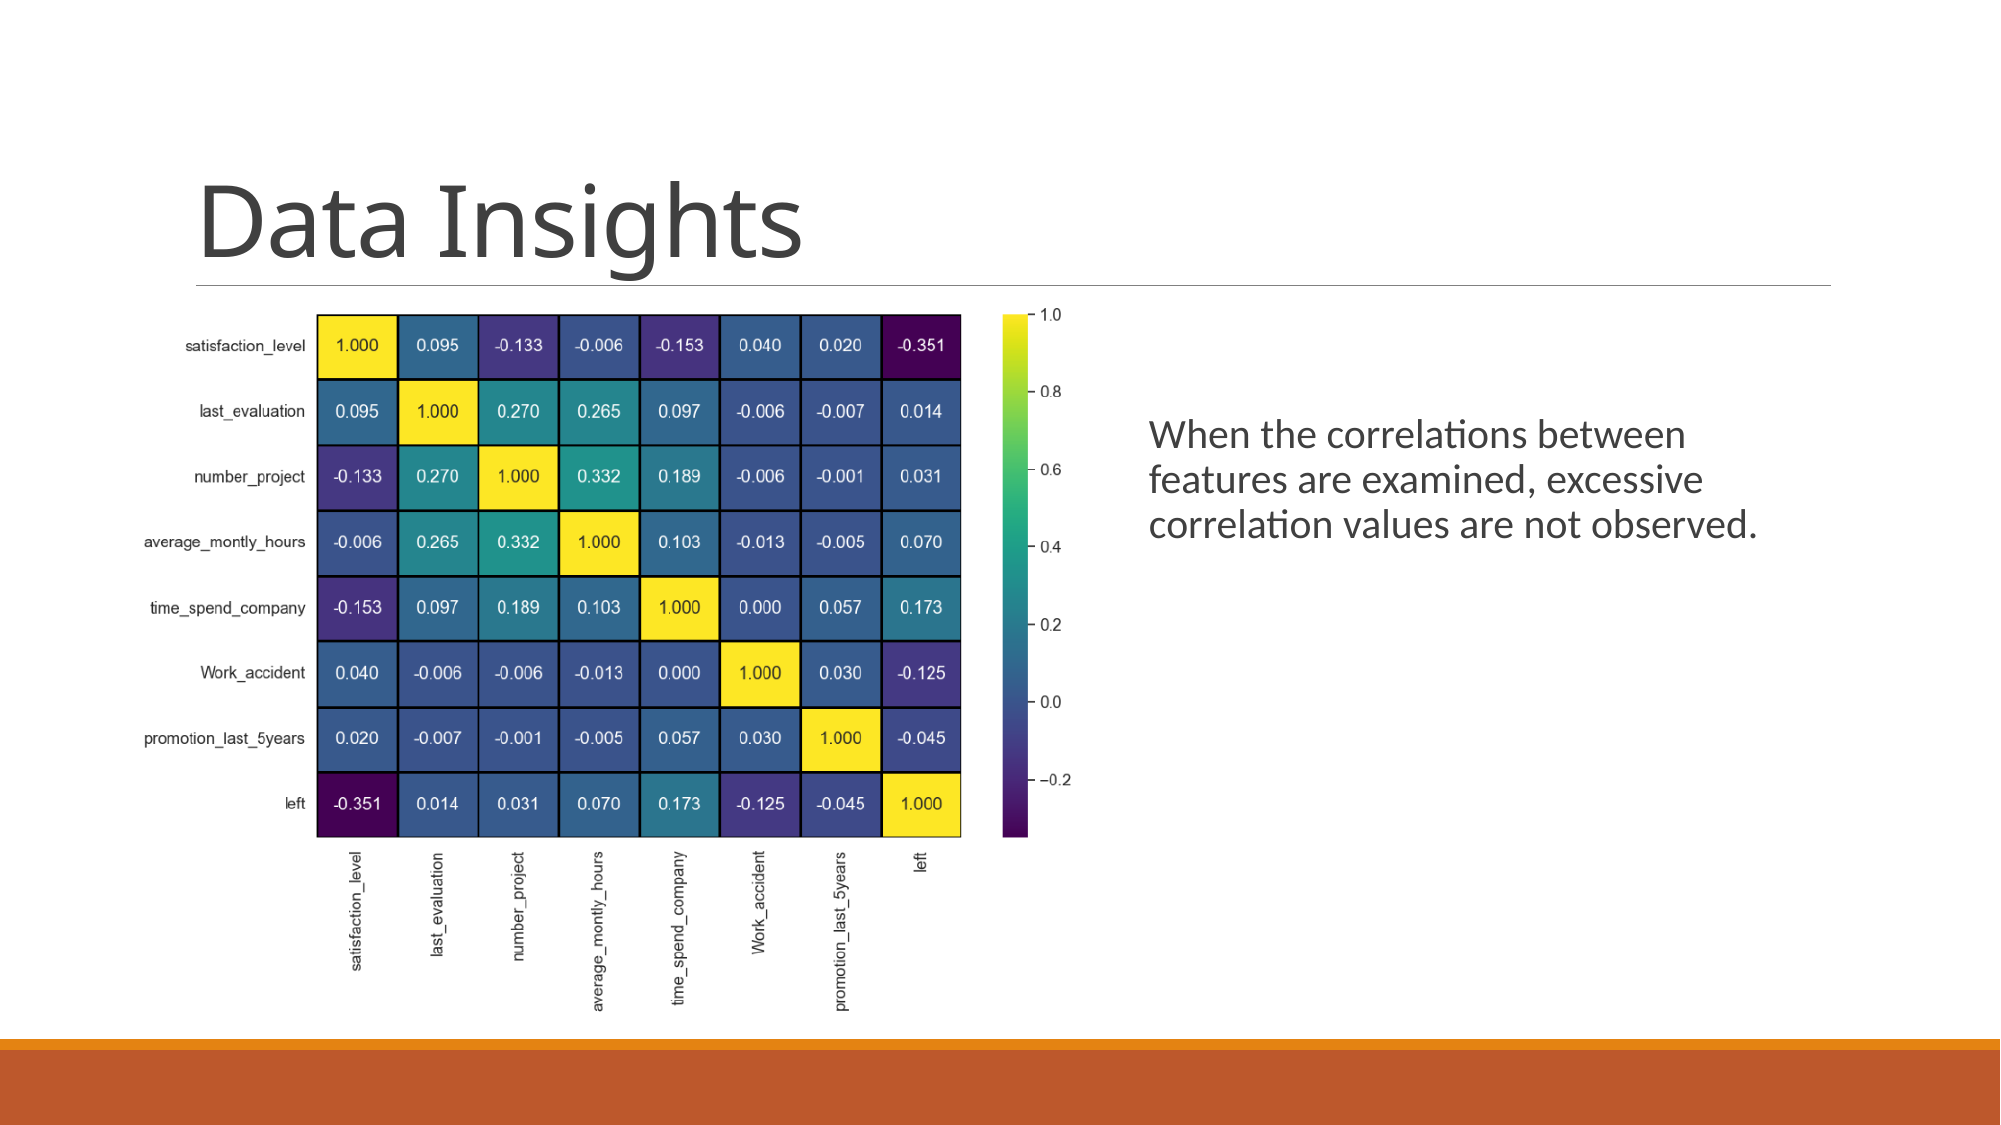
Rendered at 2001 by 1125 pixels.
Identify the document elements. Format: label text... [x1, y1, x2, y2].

list When the correlations between features are examined, excessive correlation values are not observed. [1133, 404, 1830, 775]
picture [95, 300, 1075, 1026]
title Data Insights [180, 47, 1830, 285]
